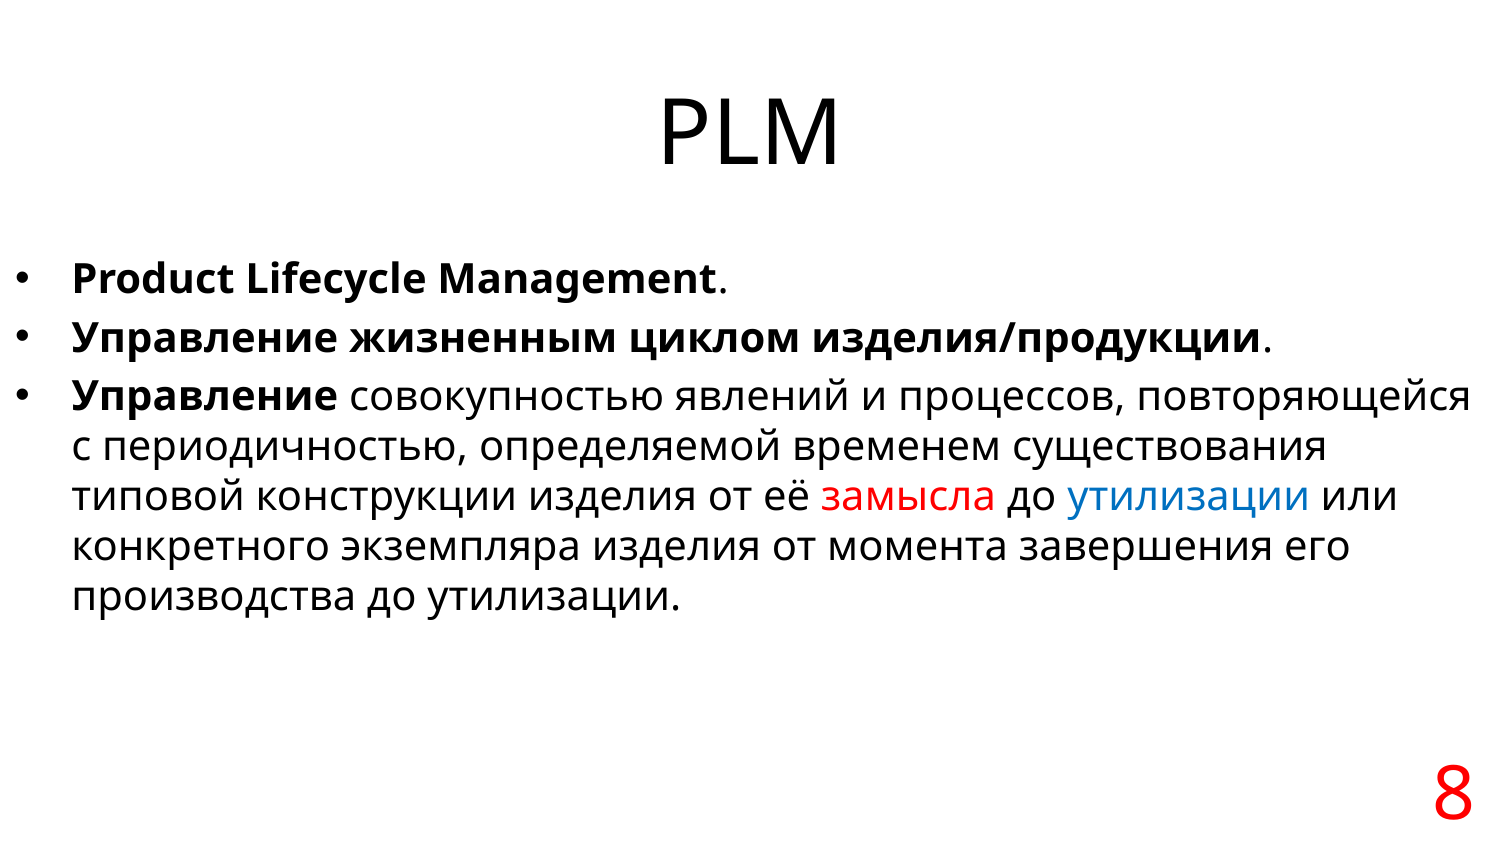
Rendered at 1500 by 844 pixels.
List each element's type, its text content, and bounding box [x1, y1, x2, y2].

title PLM [75, 33, 1425, 221]
text_box 8 [1417, 737, 1491, 843]
list Product Lifecycle Management. Управление жизненным циклом изделия/продукции. Управление совокупностью явлений и процессов, повторяющейся с периодичностью, определяемой временем существования типовой конструкции изделия от её замысла до утилизации или конкретного экземпляра изделия от момента завершения его производства до утилизации. [0, 244, 1500, 844]
